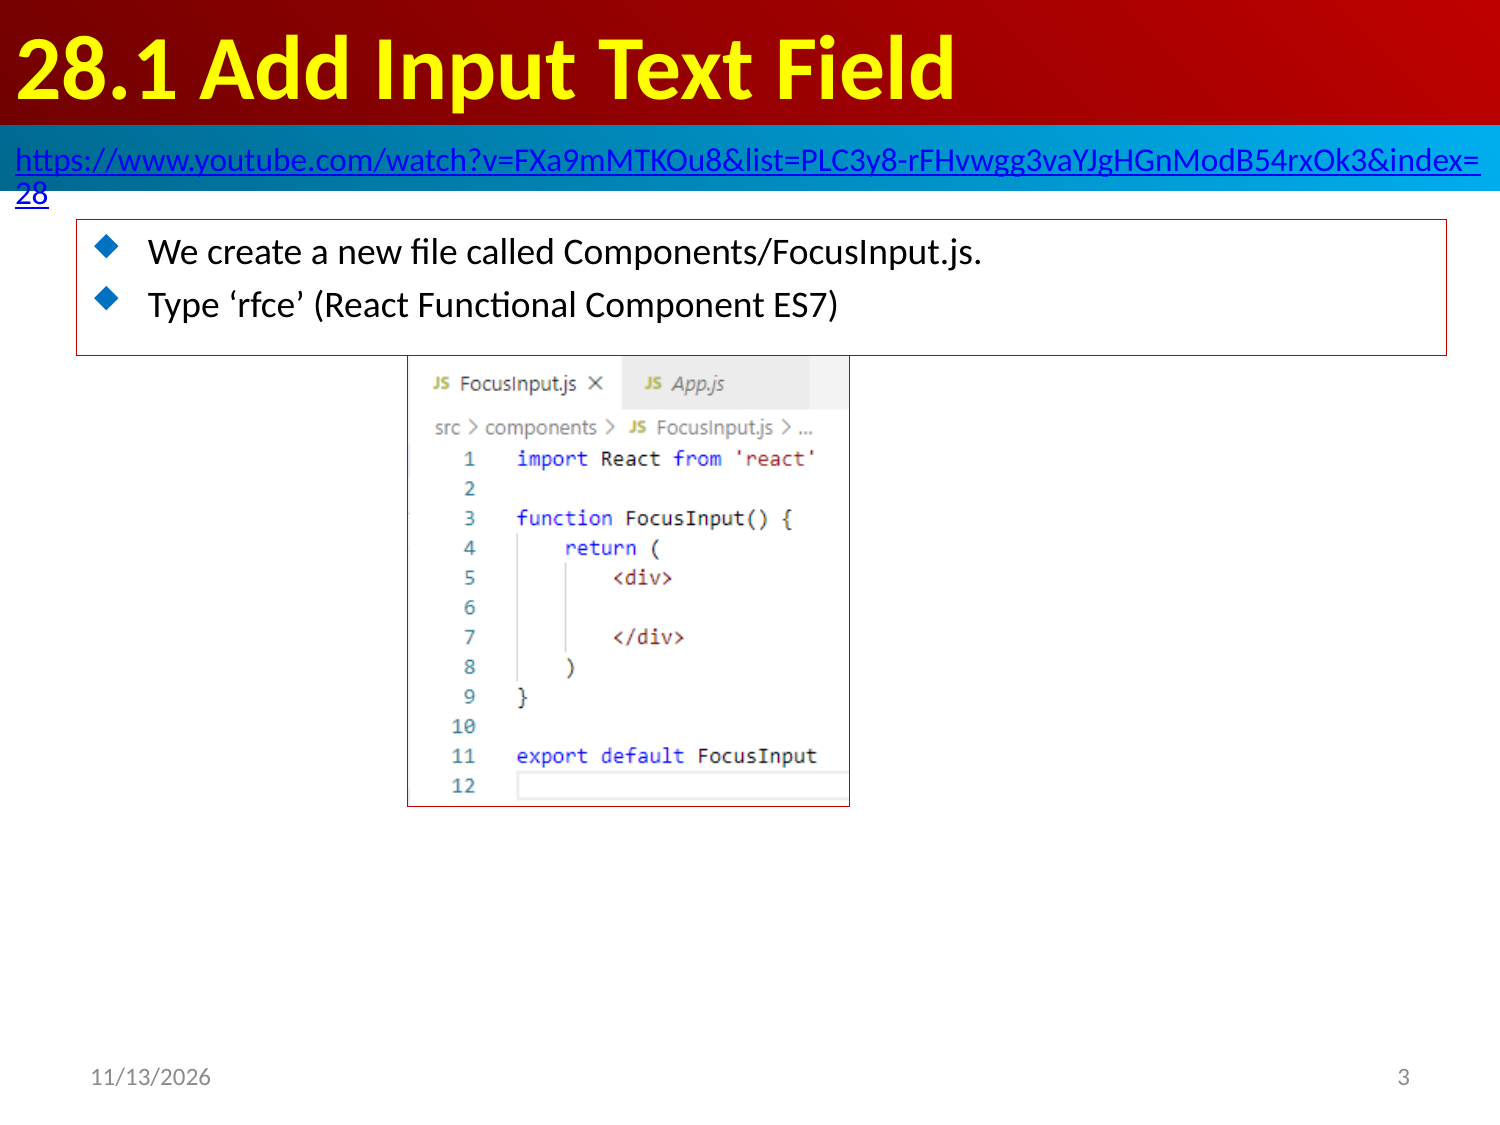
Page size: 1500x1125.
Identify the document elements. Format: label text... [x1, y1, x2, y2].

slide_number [75, 1042, 425, 1109]
text_box https://www.youtube.com/watch?v=FXa9mMTKOu8&list=PLC3y8-rFHvwgg3vaYJgHGnModB54rxOk3&index=28 [0, 125, 1500, 191]
title 28.1 Add Input Text Field [0, 0, 1500, 125]
subtitle We create a new file called Components/FocusInput.js. Type ‘rfce’ (React Functional Component ES7) [76, 219, 1447, 356]
picture [407, 355, 850, 808]
slide_number 3 [1074, 1042, 1425, 1109]
